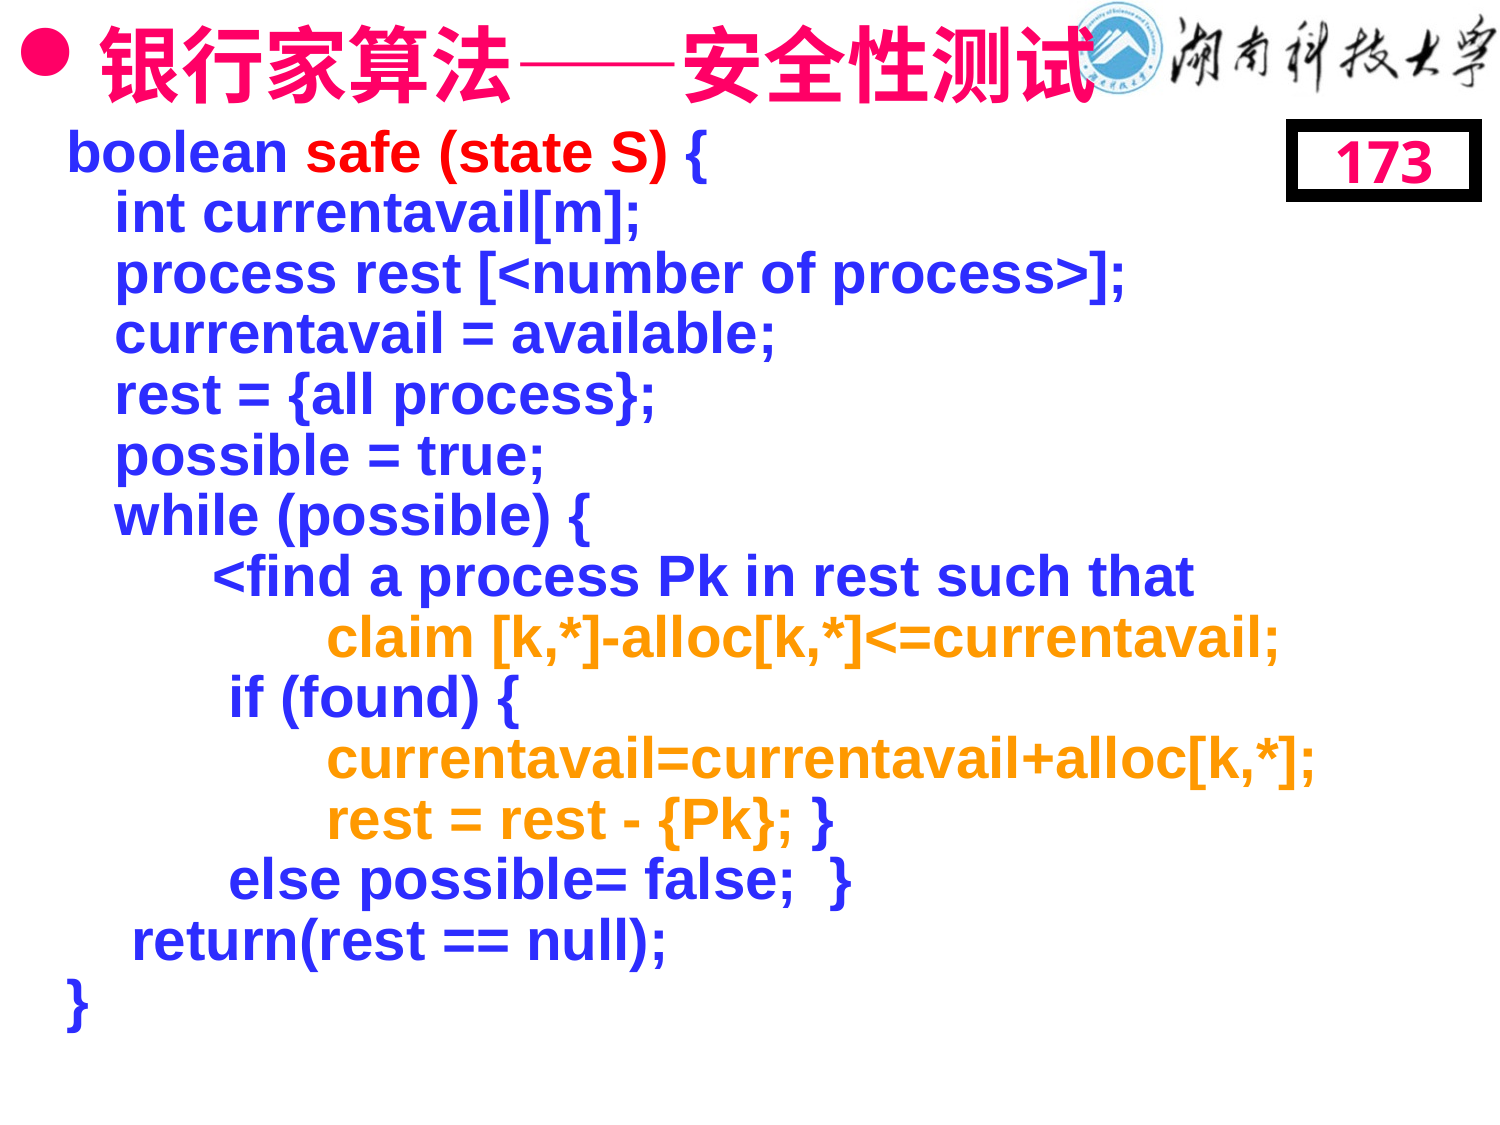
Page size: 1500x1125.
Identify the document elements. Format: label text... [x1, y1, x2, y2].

list boolean safe (state S) { int currentavail[m]; process rest [<number of process>]; currentavail = available; rest = {all process}; possible = true; while (possible) { <find a process Pk in rest such that claim [k,*]-alloc[k,*]<=currentavail; if (found) { currentavail=currentavail+alloc[k,*]; rest = rest - {Pk}; } else possible= false; } return(rest == null); } [51, 125, 1402, 869]
title 银行家算法——安全性测试 [0, 0, 1351, 126]
text_box 173 [1292, 125, 1476, 196]
picture [1351, 0, 1500, 97]
